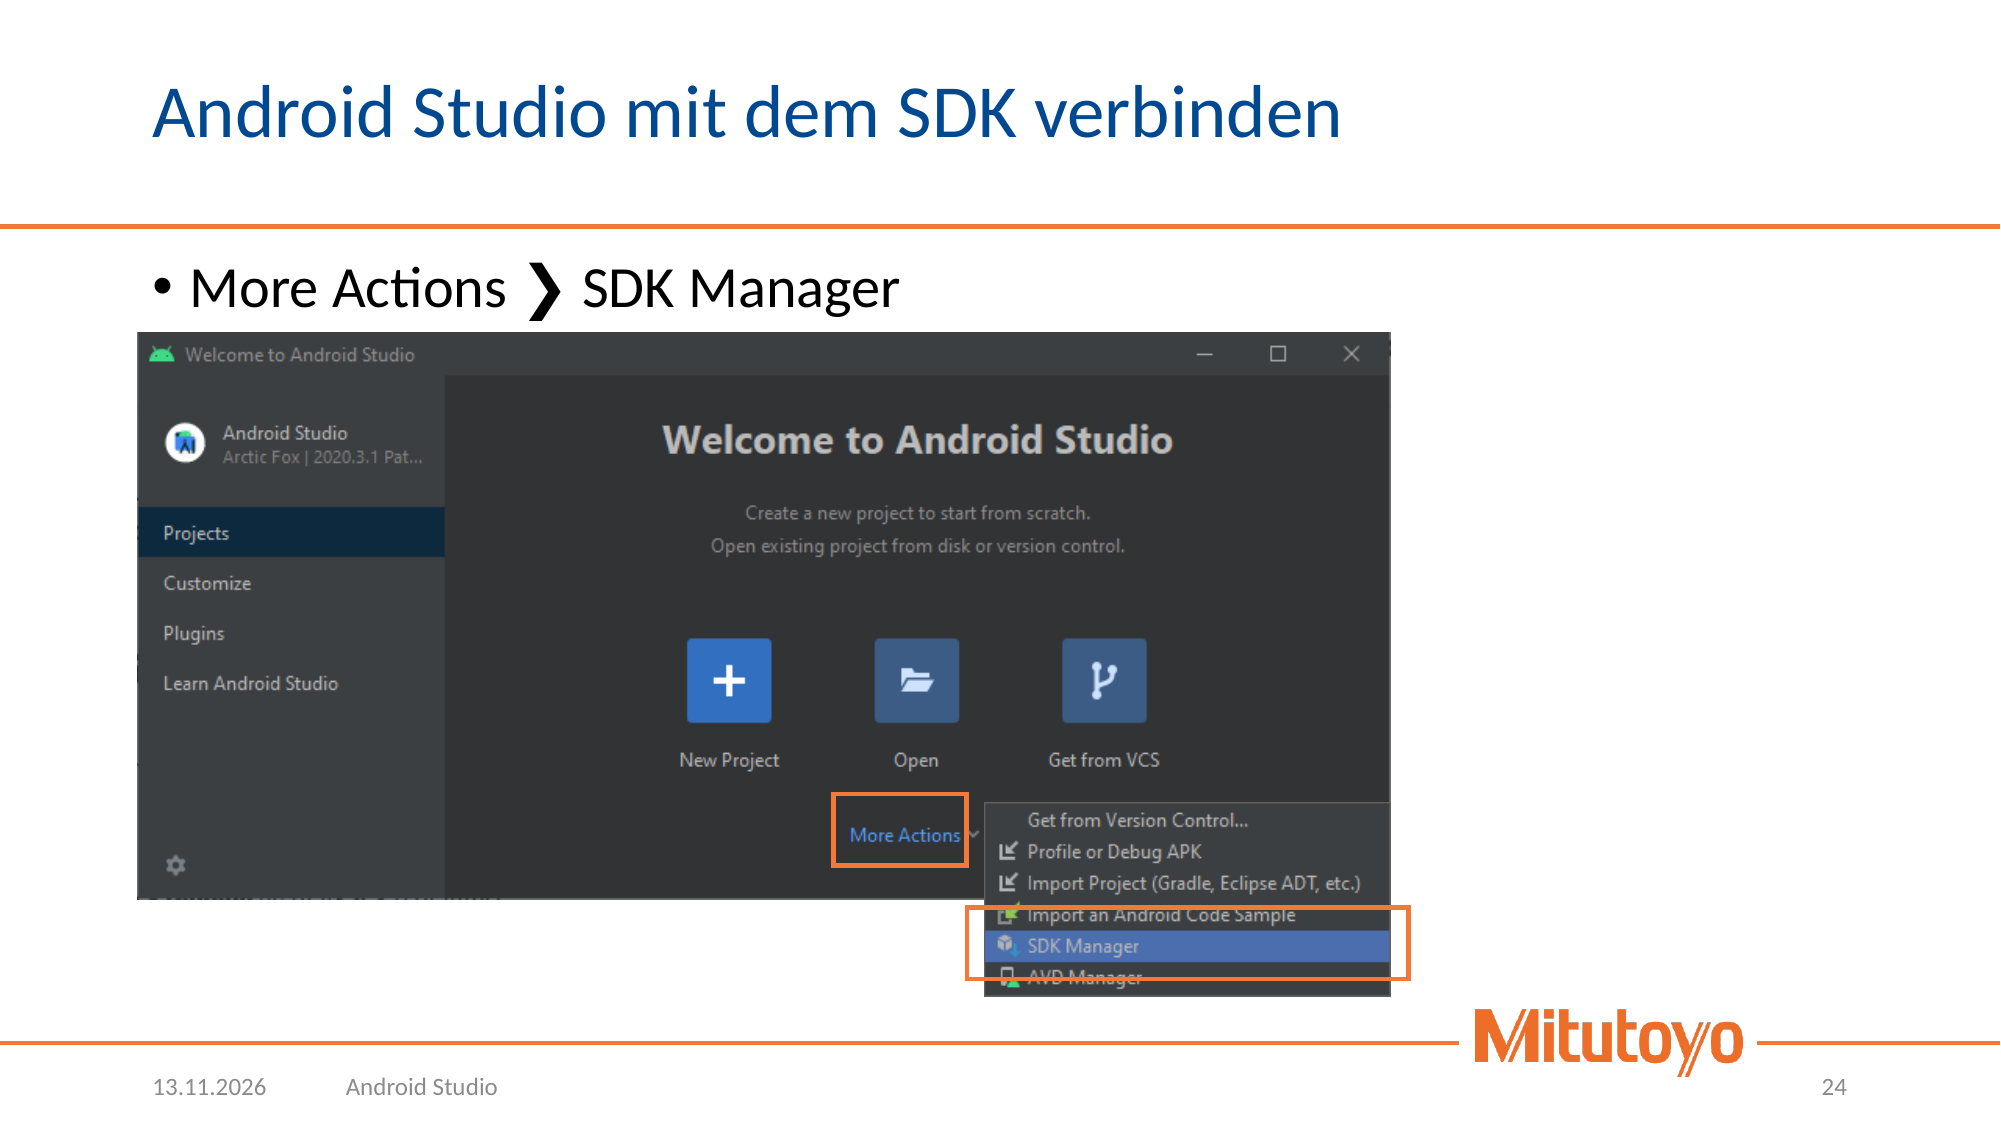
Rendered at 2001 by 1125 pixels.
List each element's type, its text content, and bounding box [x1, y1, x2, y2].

footer Android Studio [330, 1055, 1721, 1116]
picture [1475, 1012, 1744, 1077]
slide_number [137, 1055, 313, 1116]
text_box [1391, 906, 1409, 980]
picture [137, 332, 1391, 997]
title Android Studio mit dem SDK verbinden [137, 24, 1863, 203]
text_box [966, 906, 984, 980]
slide_number 24 [1743, 1055, 1863, 1116]
list More Actions ❯ SDK Manager [137, 249, 1863, 1012]
